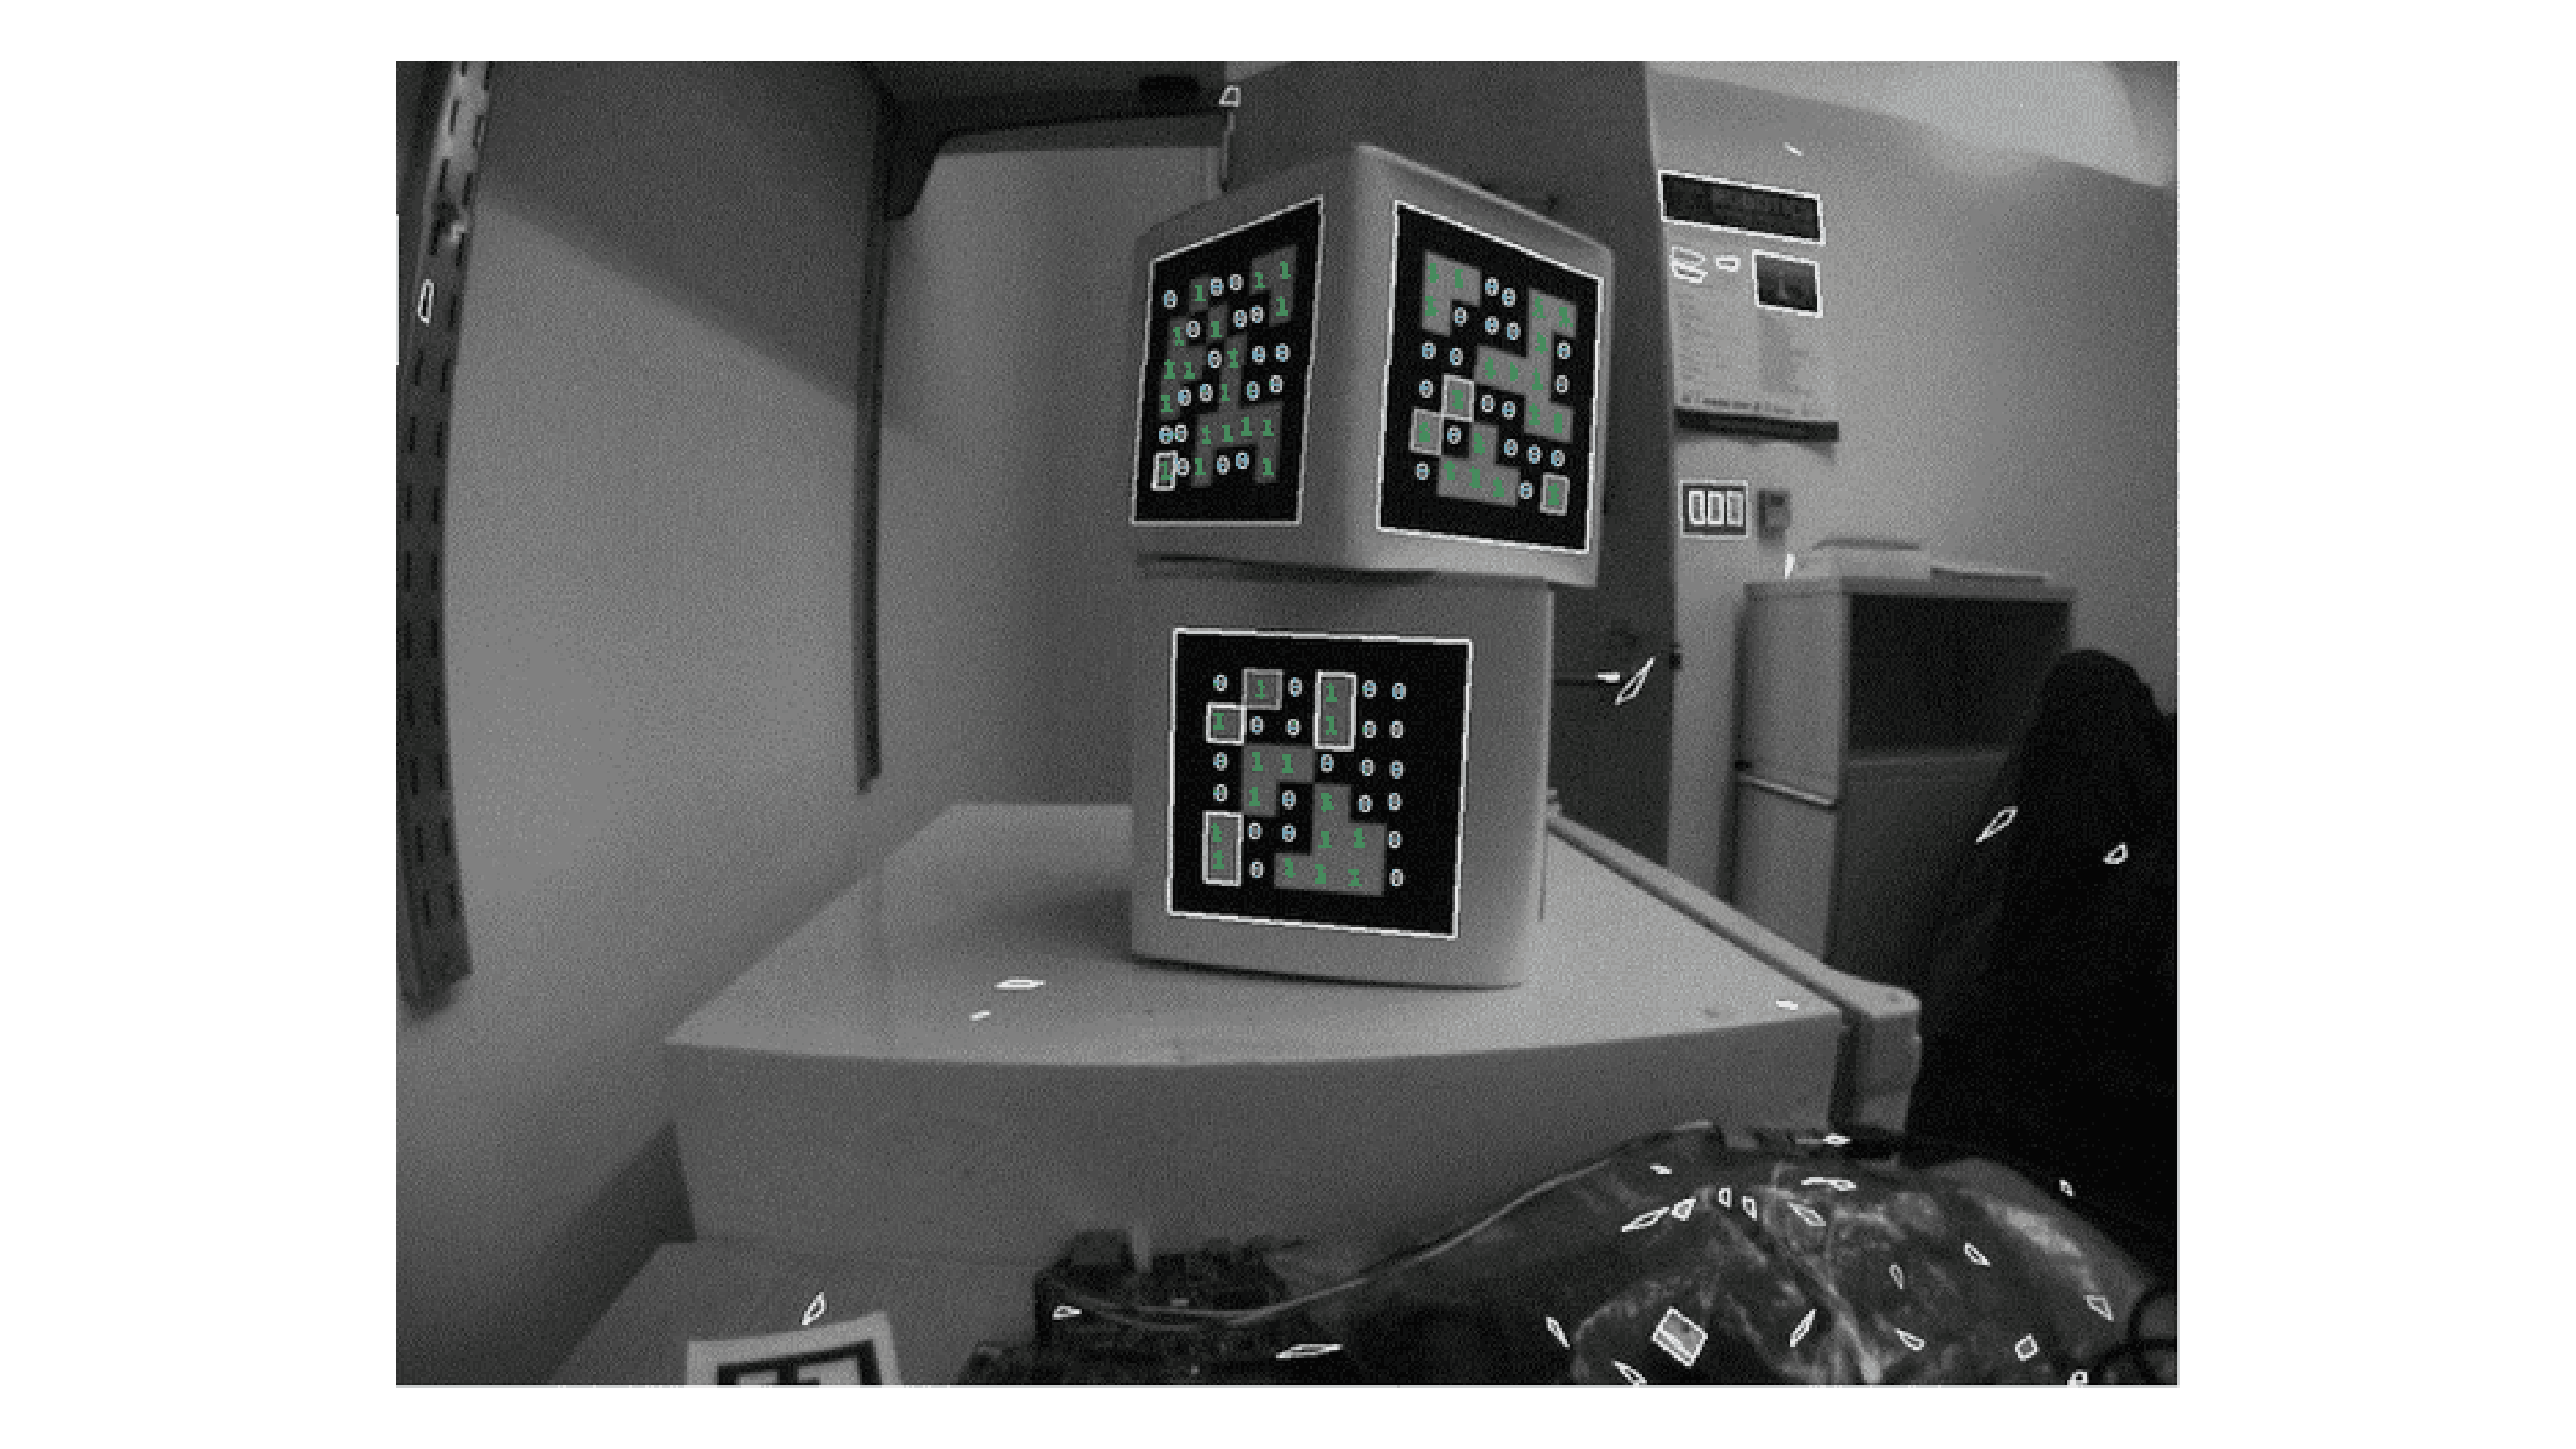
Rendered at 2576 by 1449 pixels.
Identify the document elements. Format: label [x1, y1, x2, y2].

picture [396, 60, 2180, 1389]
